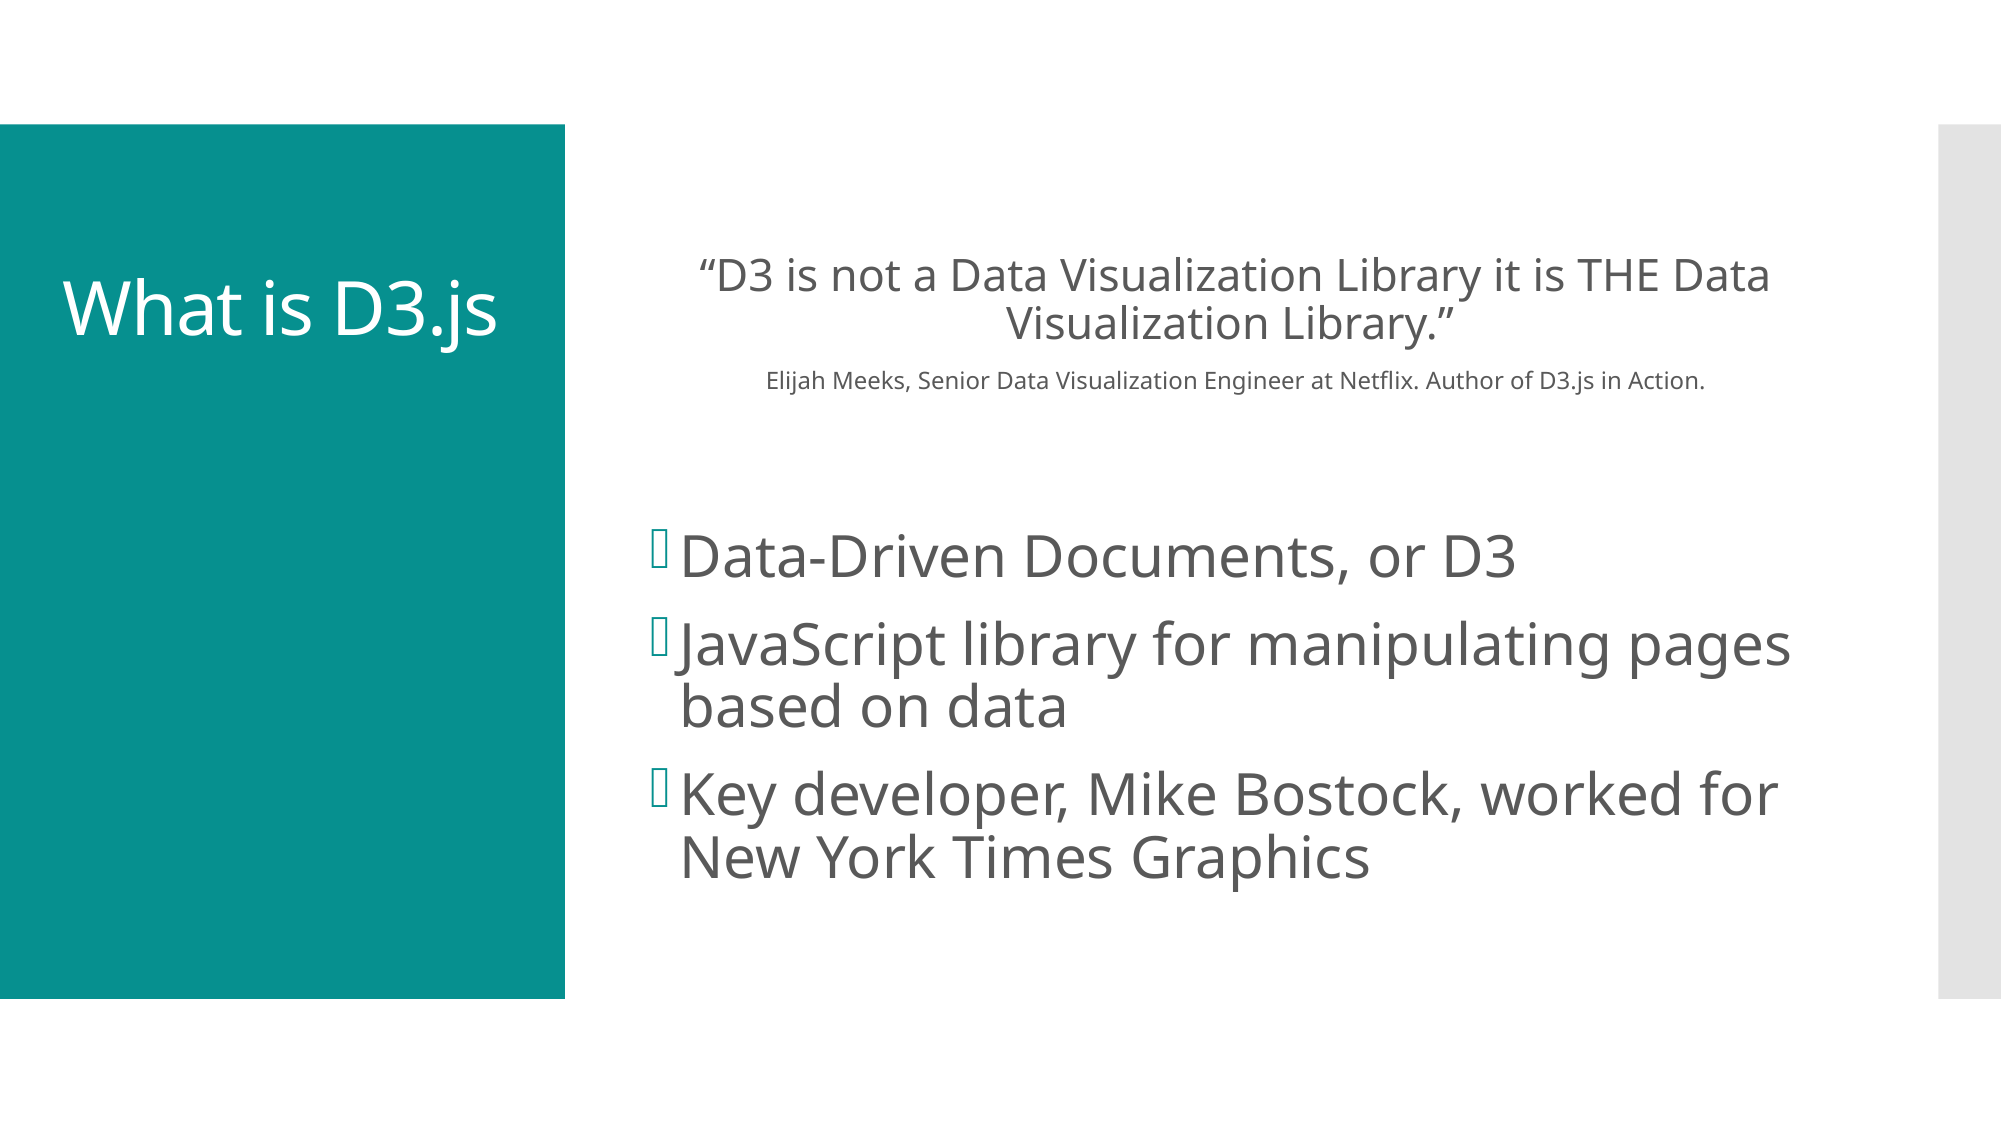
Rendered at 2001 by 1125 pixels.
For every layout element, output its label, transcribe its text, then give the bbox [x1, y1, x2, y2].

title What is D3.js [0, 248, 562, 373]
text_box “D3 is not a Data Visualization Library it is THE Data Visualization Library.” Elijah Meeks, Senior Data Visualization Engineer at Netflix. Author of D3.js in Action. [562, 156, 1910, 405]
list Data-Driven Documents, or D3 JavaScript library for manipulating pages based on data Key developer, Mike Bostock, worked for New York Times Graphics [634, 405, 1835, 982]
